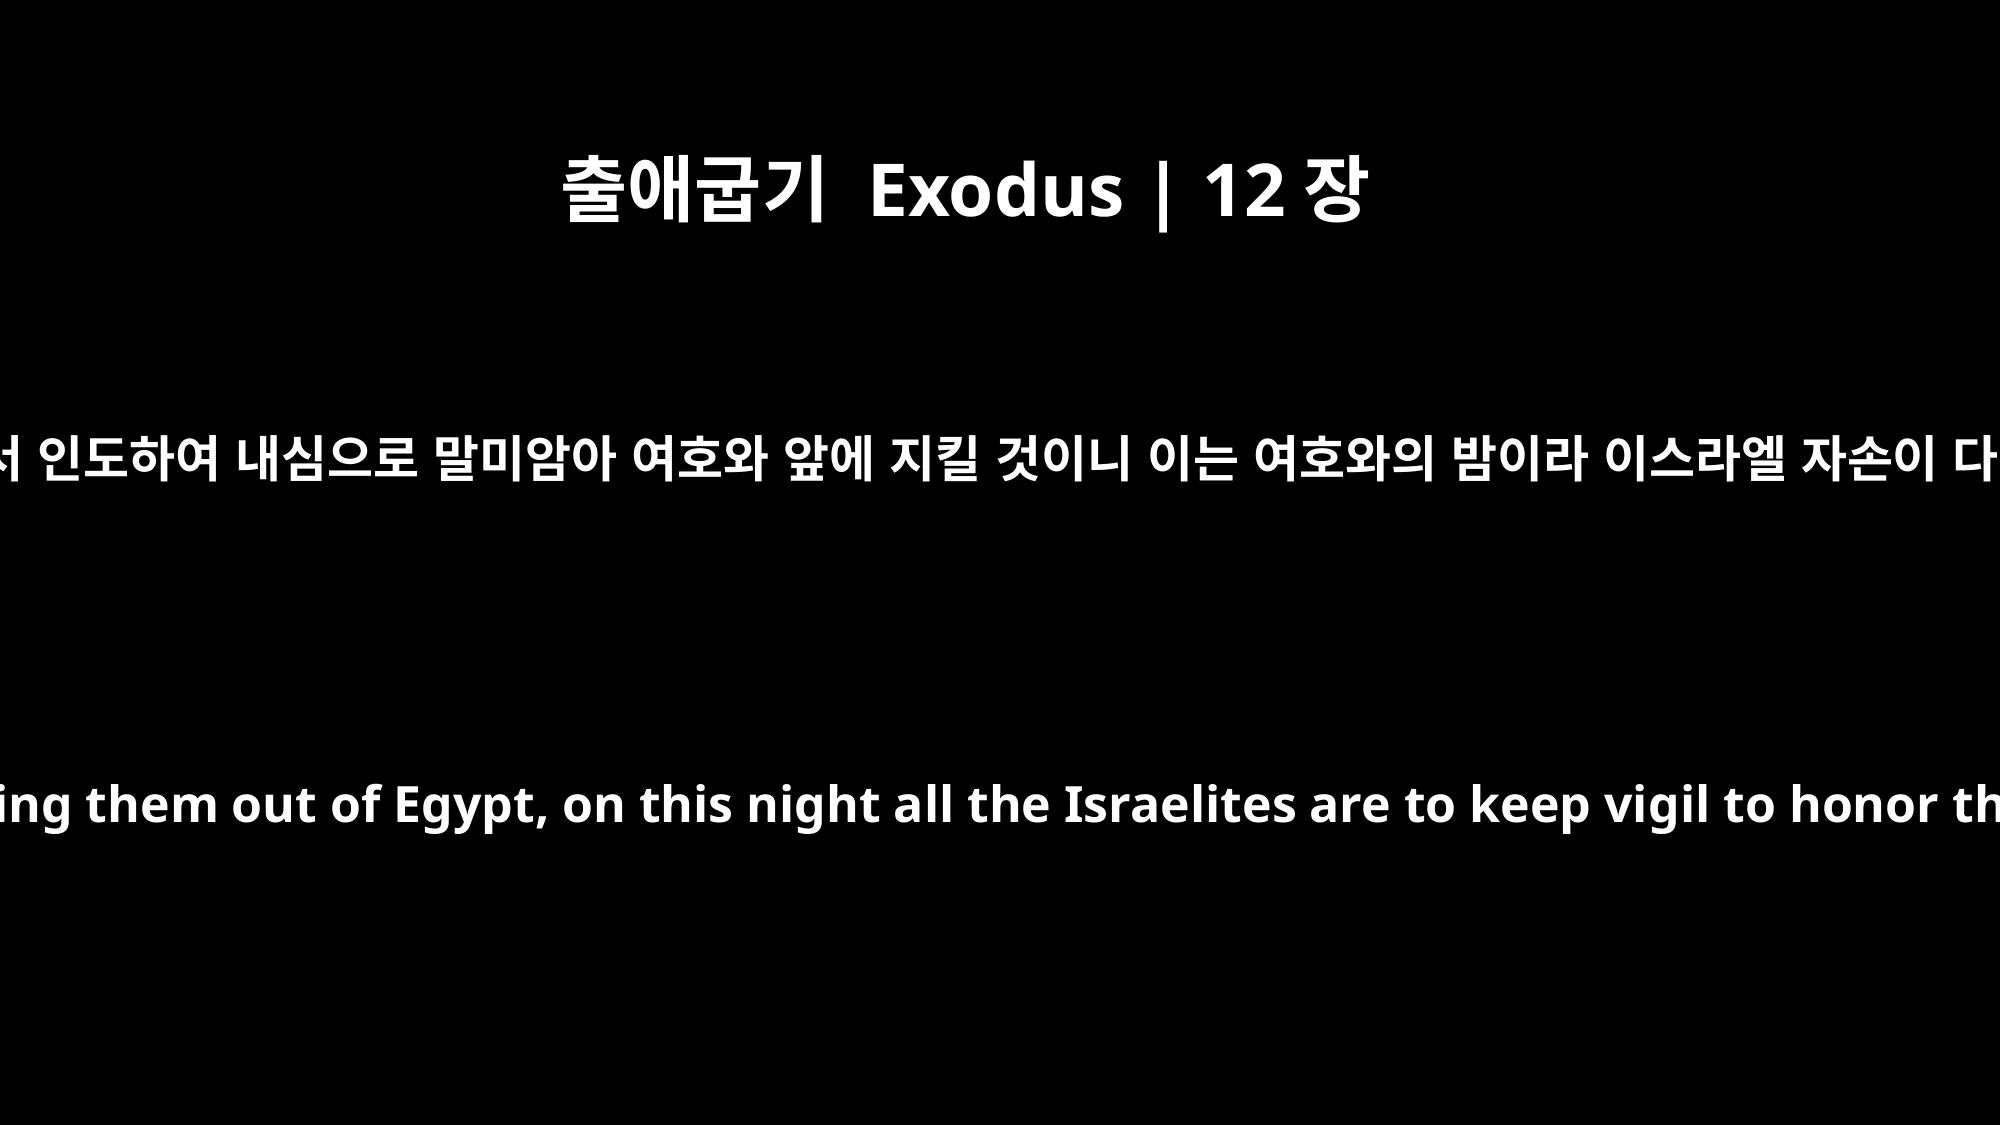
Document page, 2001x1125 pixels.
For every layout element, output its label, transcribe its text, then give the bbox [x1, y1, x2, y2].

text_box 출애굽기 Exodus | 12장 [545, 136, 1387, 239]
text_box Because the LORD kept vigil that night to bring them out of Egypt, on this night all the Israelites are to keep vigil to honor the LORD for the generations to come. [0, 764, 2000, 840]
text_box 42 이 밤은 그들을 애굽 땅에서 인도하여 내심으로 말미암아 여호와 앞에 지킬 것이니 이는 여호와의 밤이라 이스라엘 자손이 다 대대로 지킬 것이니라 [0, 359, 2000, 495]
